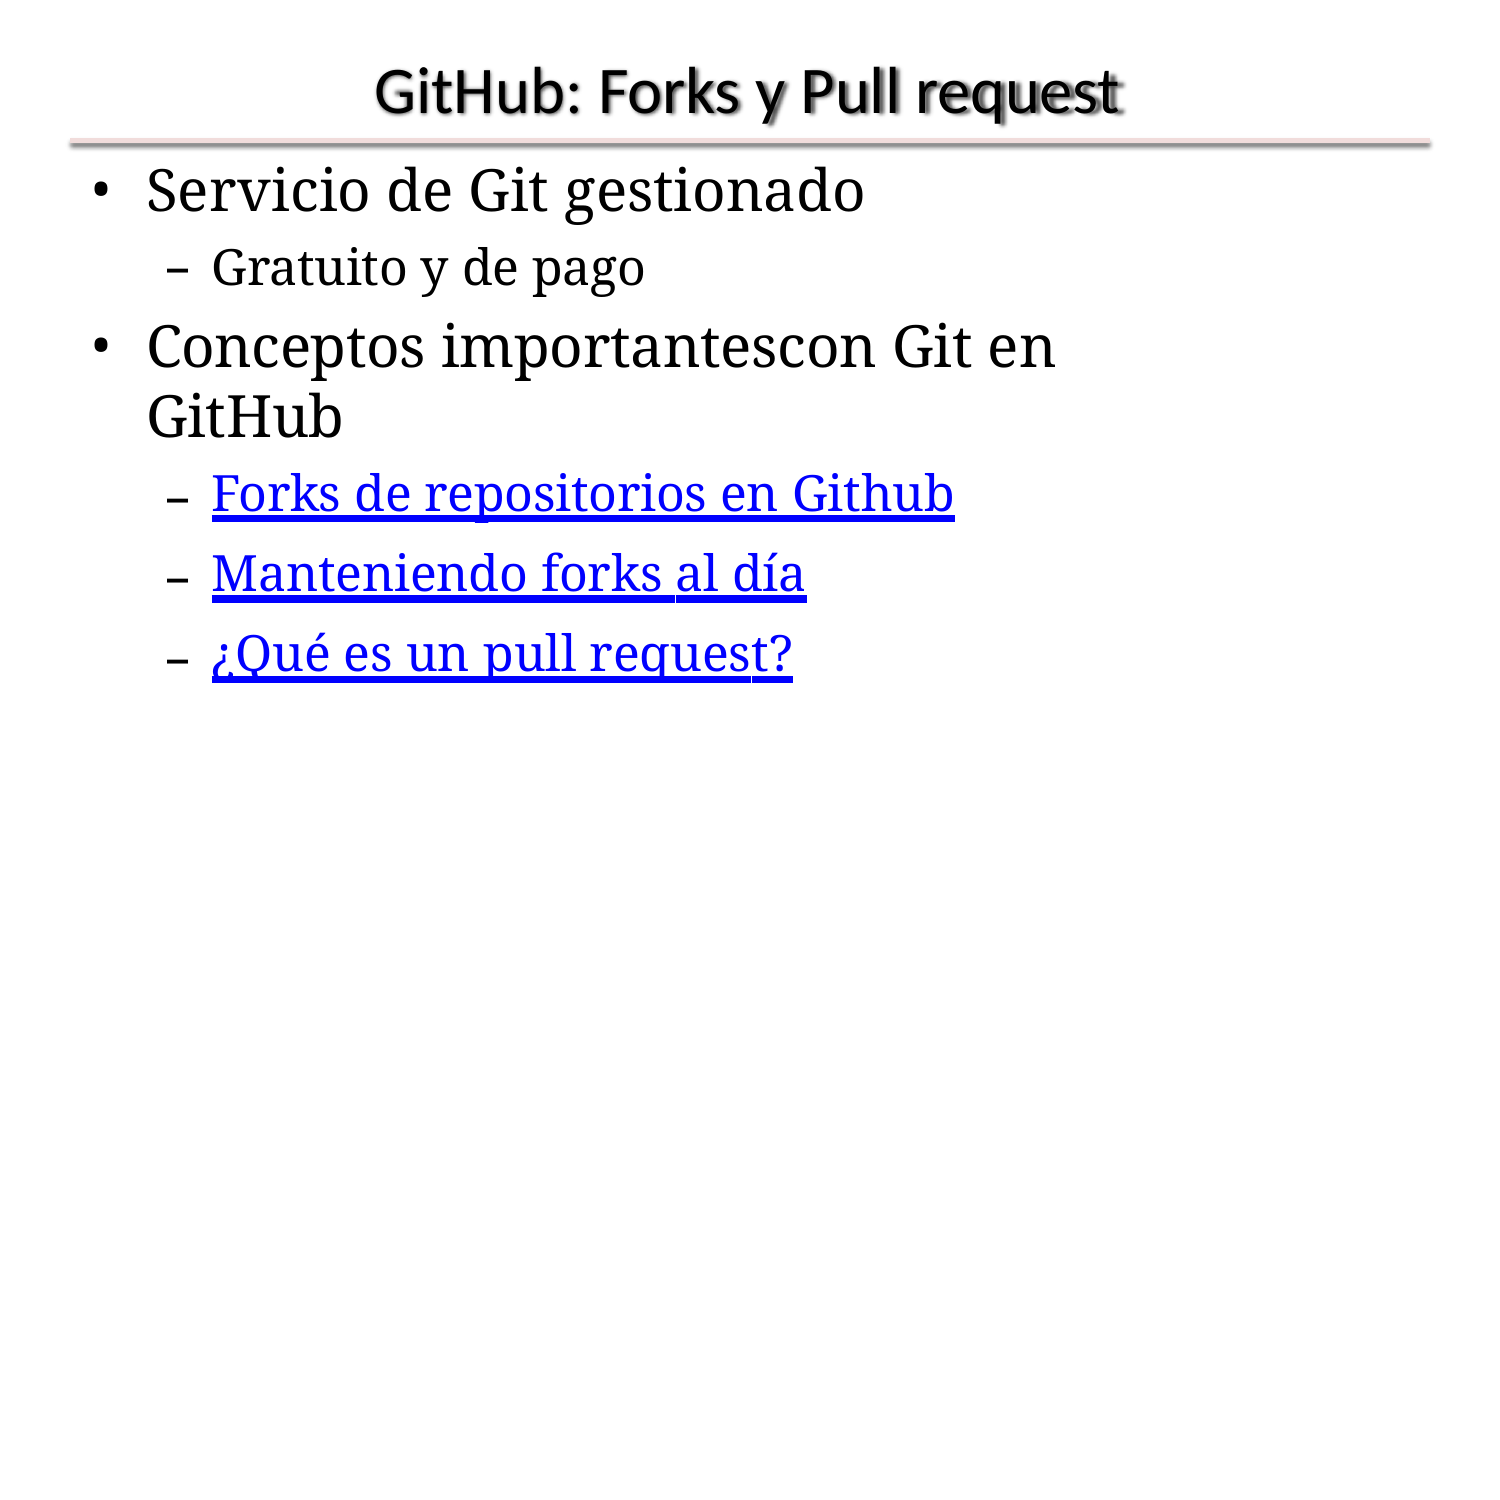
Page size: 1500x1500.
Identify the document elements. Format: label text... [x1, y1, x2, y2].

text_box Servicio de Git gestionado Gratuito y de pago Conceptos importantescon Git en GitHub Forks de repositorios en Github Manteniendo forks al día ¿Qué es un pull request? [87, 187, 1218, 691]
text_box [63, 24, 1437, 178]
